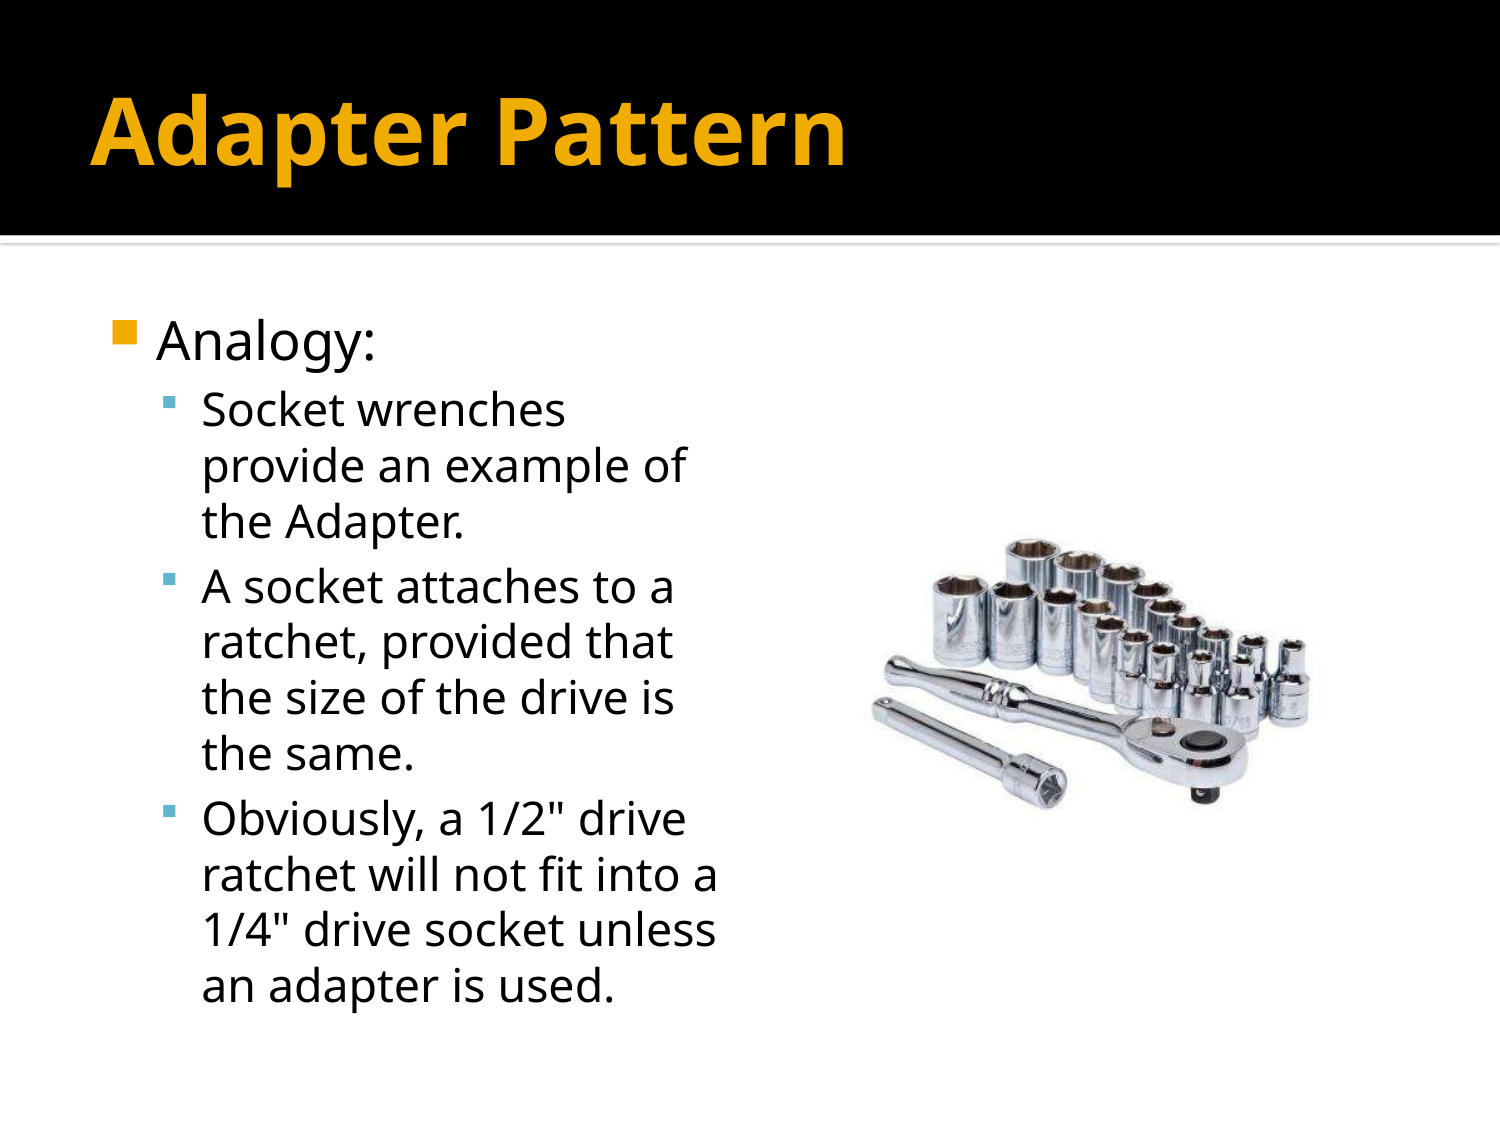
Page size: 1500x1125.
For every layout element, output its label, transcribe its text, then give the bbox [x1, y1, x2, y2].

title Adapter Pattern [75, 24, 1425, 231]
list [843, 420, 1344, 921]
list Analogy: Socket wrenches provide an example of the Adapter. A socket attaches to a ratchet, provided that the size of the drive is the same. Obviously, a 1/2" drive ratchet will not fit into a 1/4" drive socket unless an adapter is used. [75, 291, 738, 1050]
